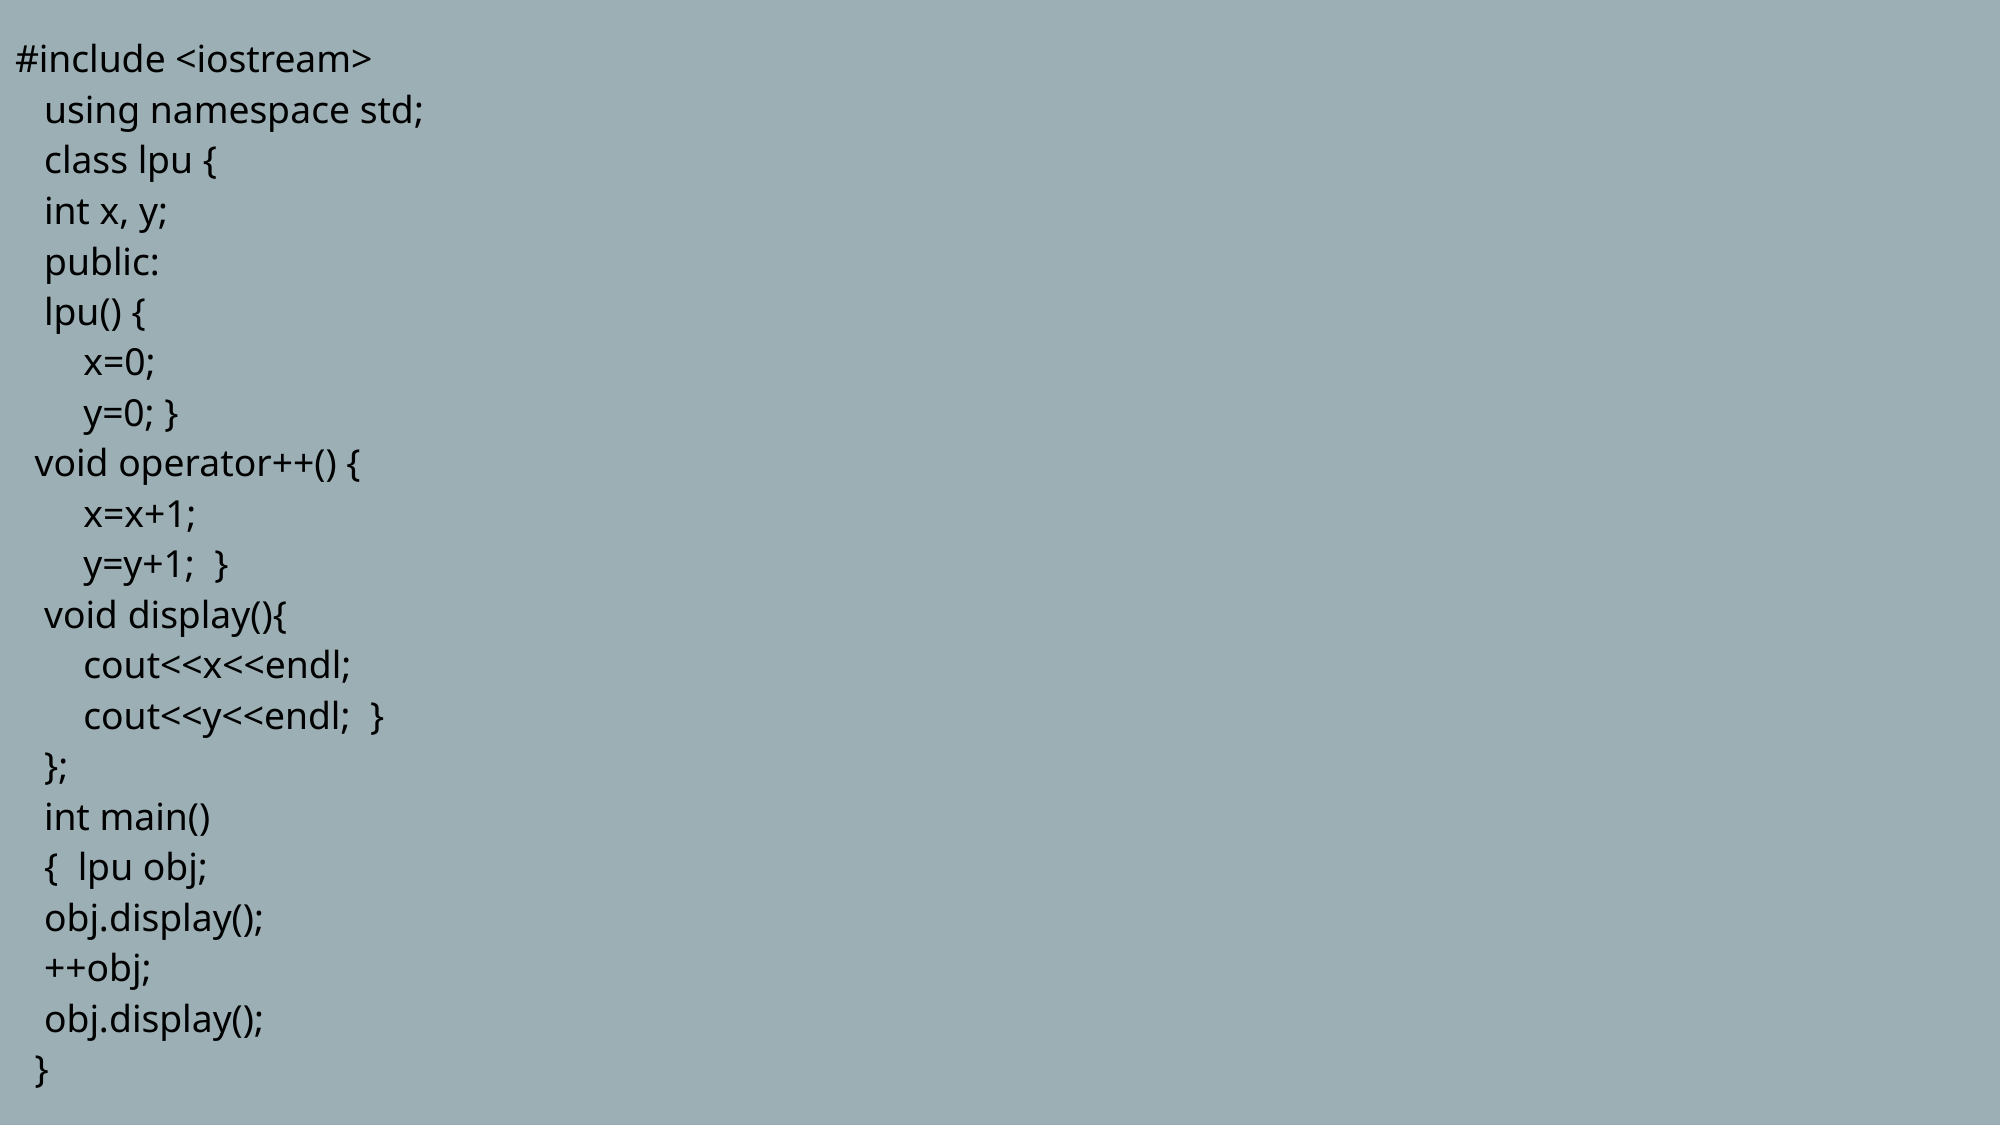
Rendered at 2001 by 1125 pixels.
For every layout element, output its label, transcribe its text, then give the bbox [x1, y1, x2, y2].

subtitle #include <iostream> using namespace std; class lpu { int x, y; public: lpu() { x=0; y=0; } void operator++() { x=x+1; y=y+1; } void display(){ cout<<x<<endl; cout<<y<<endl; } }; int main() { lpu obj; obj.display(); ++obj; obj.display(); } [0, 0, 2000, 1125]
